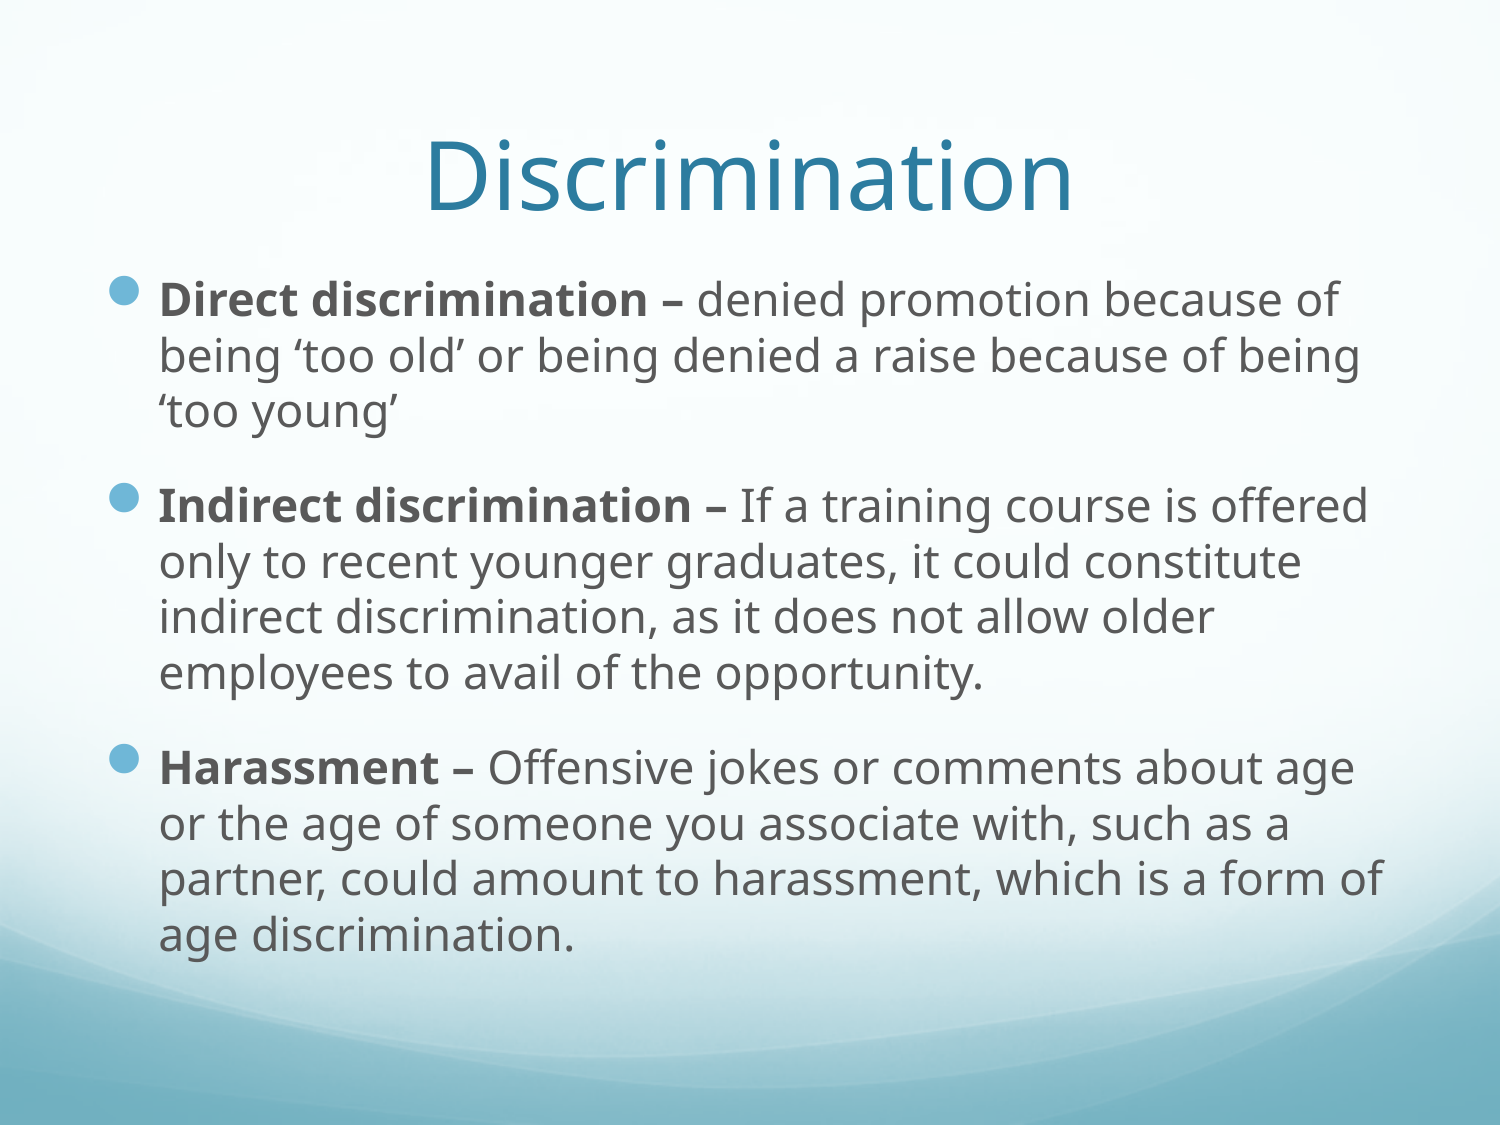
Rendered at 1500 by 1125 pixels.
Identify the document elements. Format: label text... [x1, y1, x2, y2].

list Direct discrimination – denied promotion because of being ‘too old’ or being denied a raise because of being ‘too young’ Indirect discrimination – If a training course is offered only to recent younger graduates, it could constitute indirect discrimination, as it does not allow older employees to avail of the opportunity. Harassment – Offensive jokes or comments about age or the age of someone you associate with, such as a partner, could amount to harassment, which is a form of age discrimination. [90, 262, 1410, 975]
title Discrimination [90, 17, 1410, 237]
